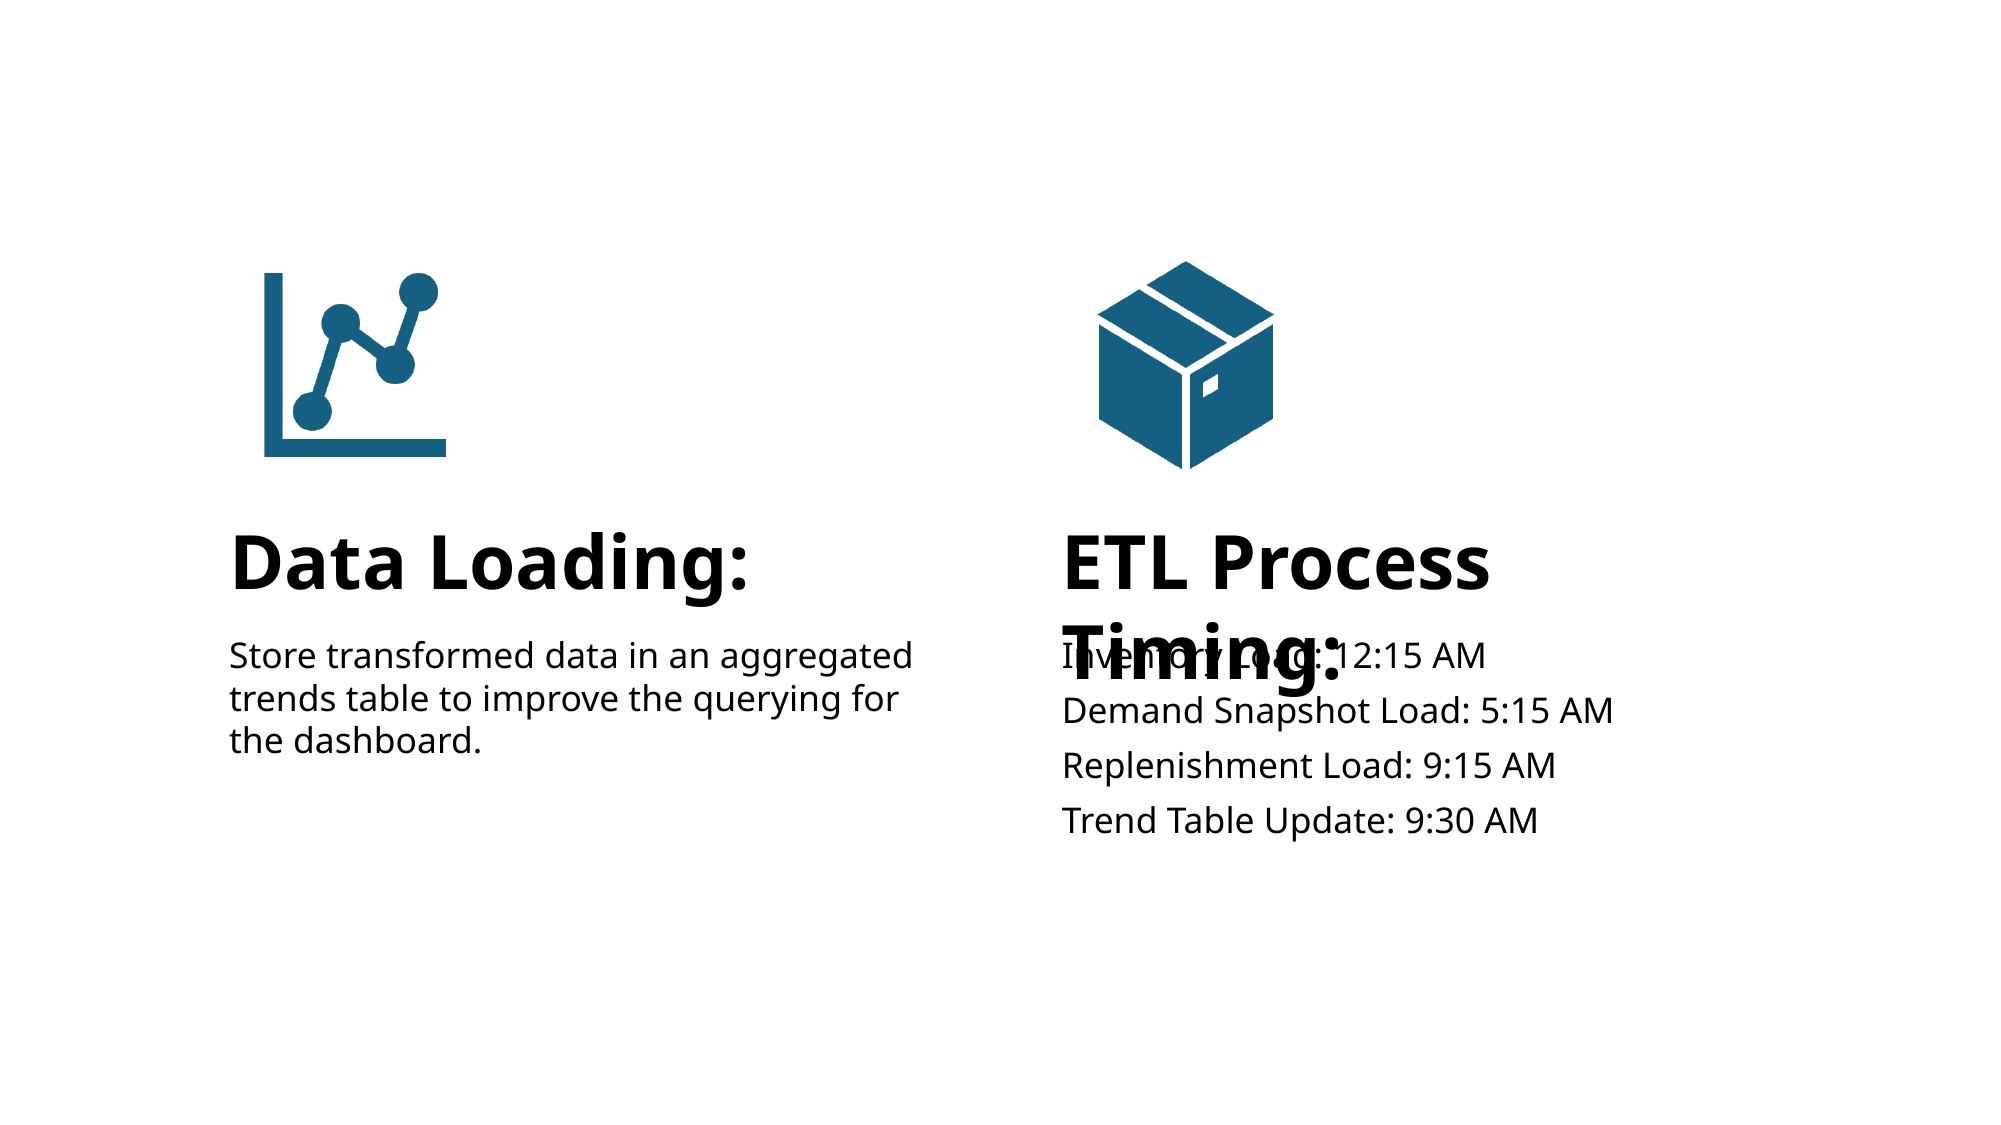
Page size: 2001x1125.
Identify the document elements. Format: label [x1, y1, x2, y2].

list [136, 80, 1863, 1014]
